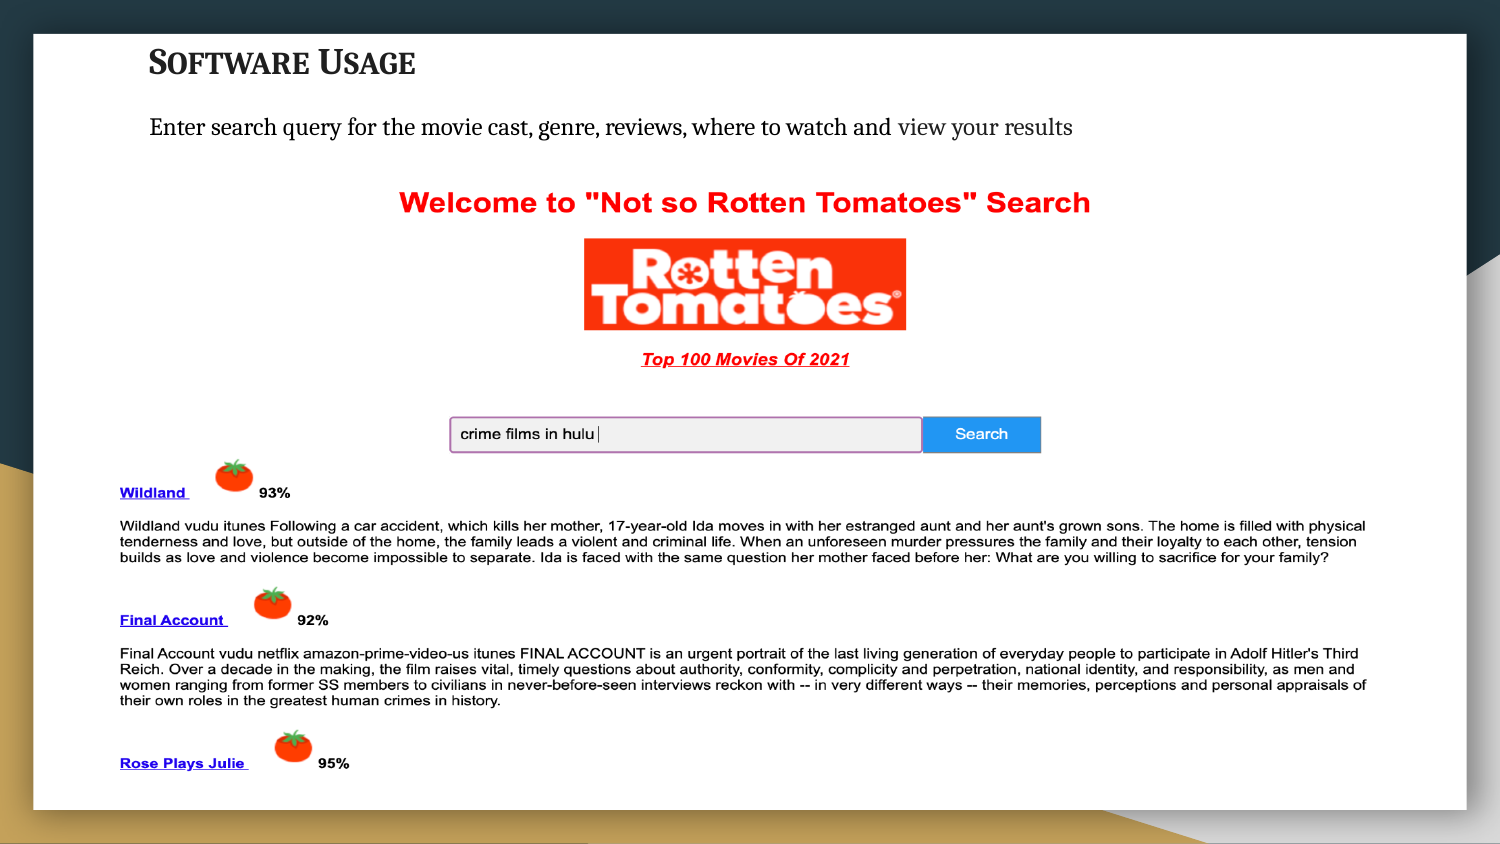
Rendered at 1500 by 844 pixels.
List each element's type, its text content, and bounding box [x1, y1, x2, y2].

title SOFTWARE USAGE [134, 26, 1366, 93]
picture [80, 171, 1405, 787]
list Enter search query for the movie cast, genre, reviews, where to watch and view your results [134, 93, 1366, 170]
